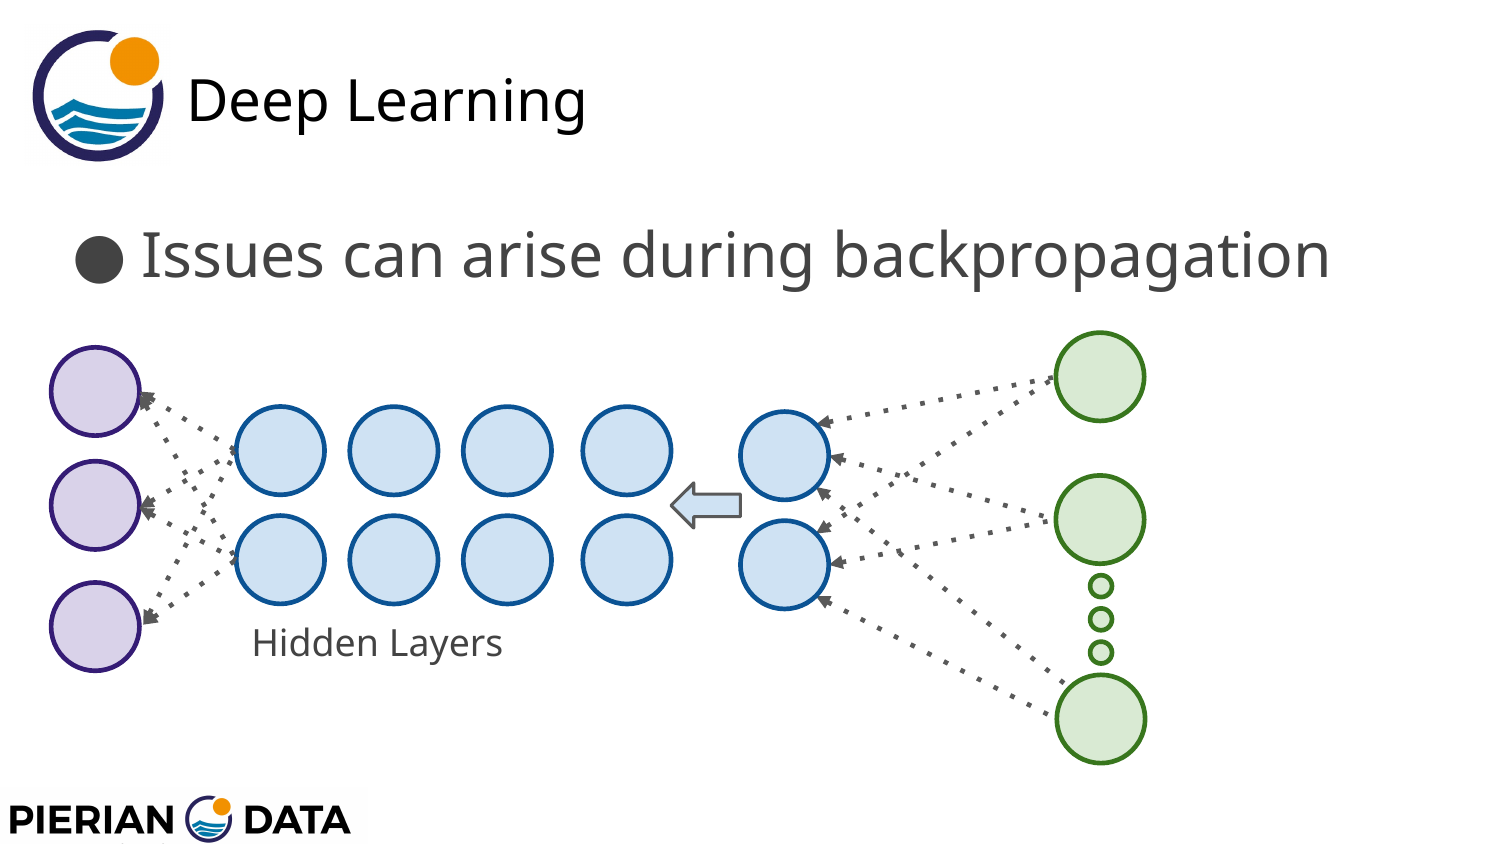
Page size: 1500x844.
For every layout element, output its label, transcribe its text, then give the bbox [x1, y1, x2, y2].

text_box [1090, 608, 1113, 631]
text_box [349, 406, 439, 495]
text_box [51, 347, 140, 436]
text_box [242, 515, 325, 603]
text_box [463, 406, 552, 495]
text_box Hidden Layers [236, 603, 558, 692]
text_box [1090, 575, 1113, 598]
text_box [1071, 475, 1145, 564]
text_box [1057, 674, 1146, 764]
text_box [143, 450, 237, 559]
text_box [1055, 332, 1145, 421]
text_box [582, 515, 672, 605]
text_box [815, 376, 1056, 534]
title Deep Learning [176, 48, 1449, 143]
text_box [815, 486, 1070, 689]
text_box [828, 519, 1057, 566]
text_box [349, 515, 439, 605]
text_box [740, 520, 810, 609]
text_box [143, 559, 237, 625]
text_box [51, 461, 133, 550]
text_box [463, 515, 552, 605]
text_box [671, 482, 741, 529]
picture [24, 24, 172, 167]
text_box [242, 406, 325, 495]
text_box [740, 411, 810, 500]
text_box [1090, 641, 1113, 664]
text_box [815, 595, 1058, 720]
list Issues can arise during backpropagation [51, 189, 1480, 361]
text_box [51, 582, 140, 671]
text_box [582, 406, 672, 495]
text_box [139, 394, 237, 449]
picture [0, 787, 368, 844]
